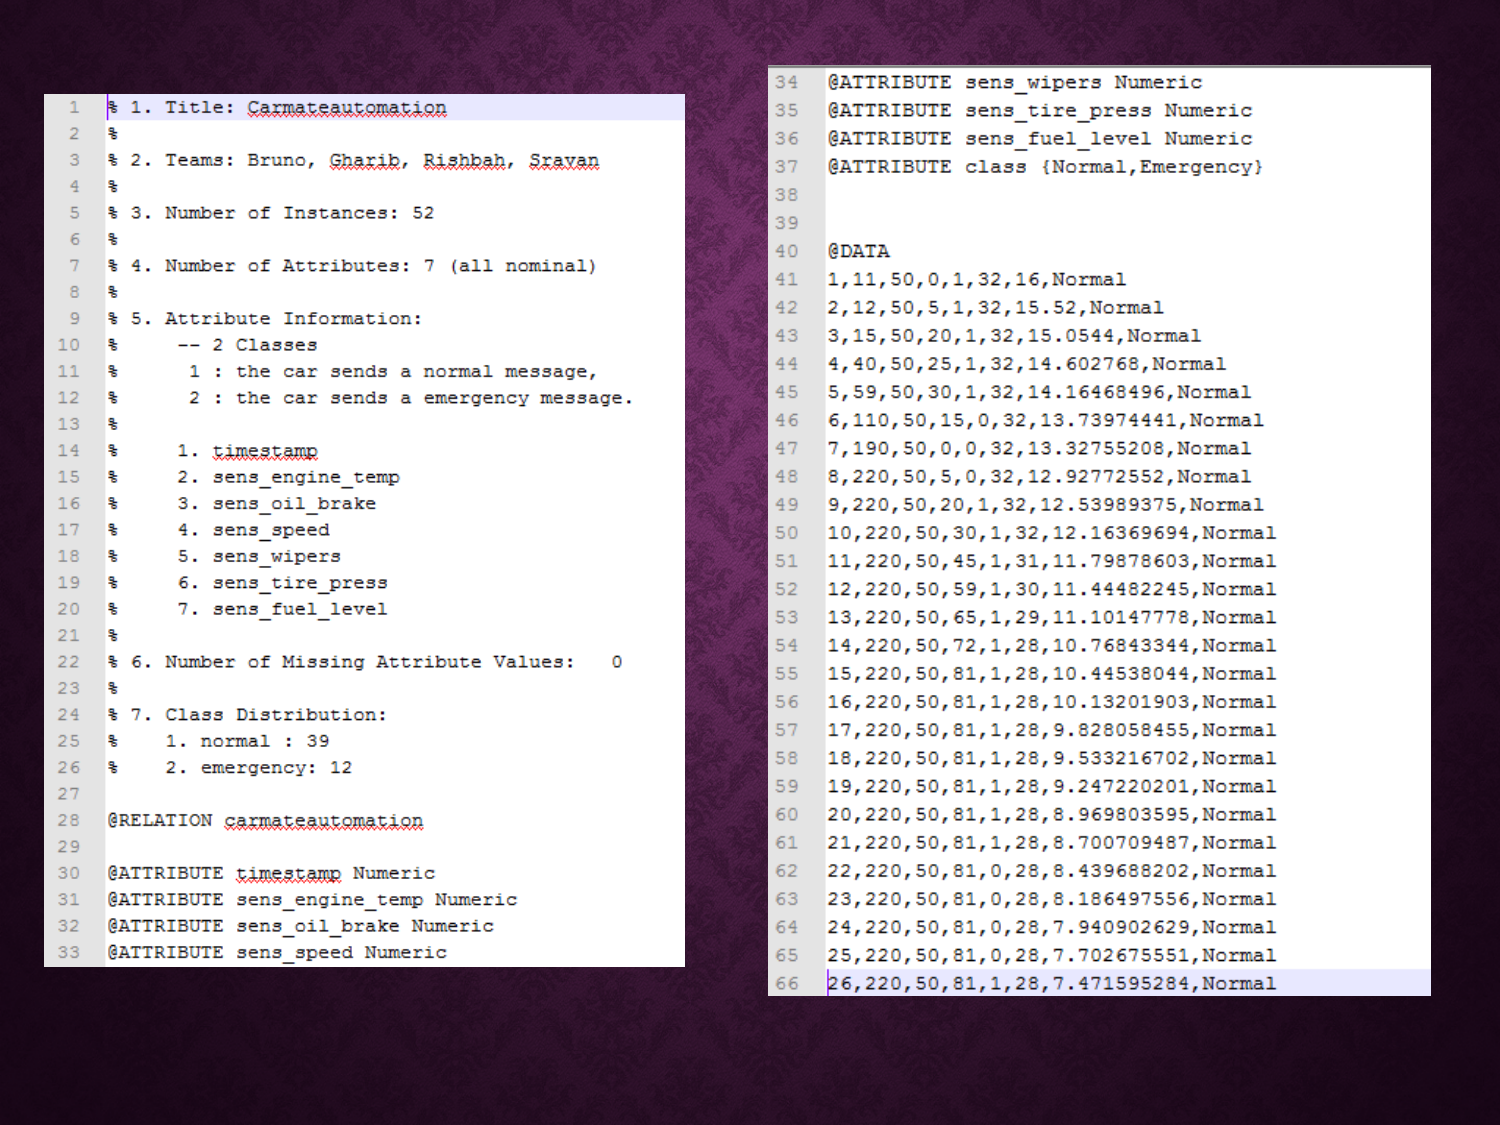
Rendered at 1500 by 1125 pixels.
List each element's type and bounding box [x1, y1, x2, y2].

picture [43, 94, 686, 967]
picture [767, 65, 1432, 996]
